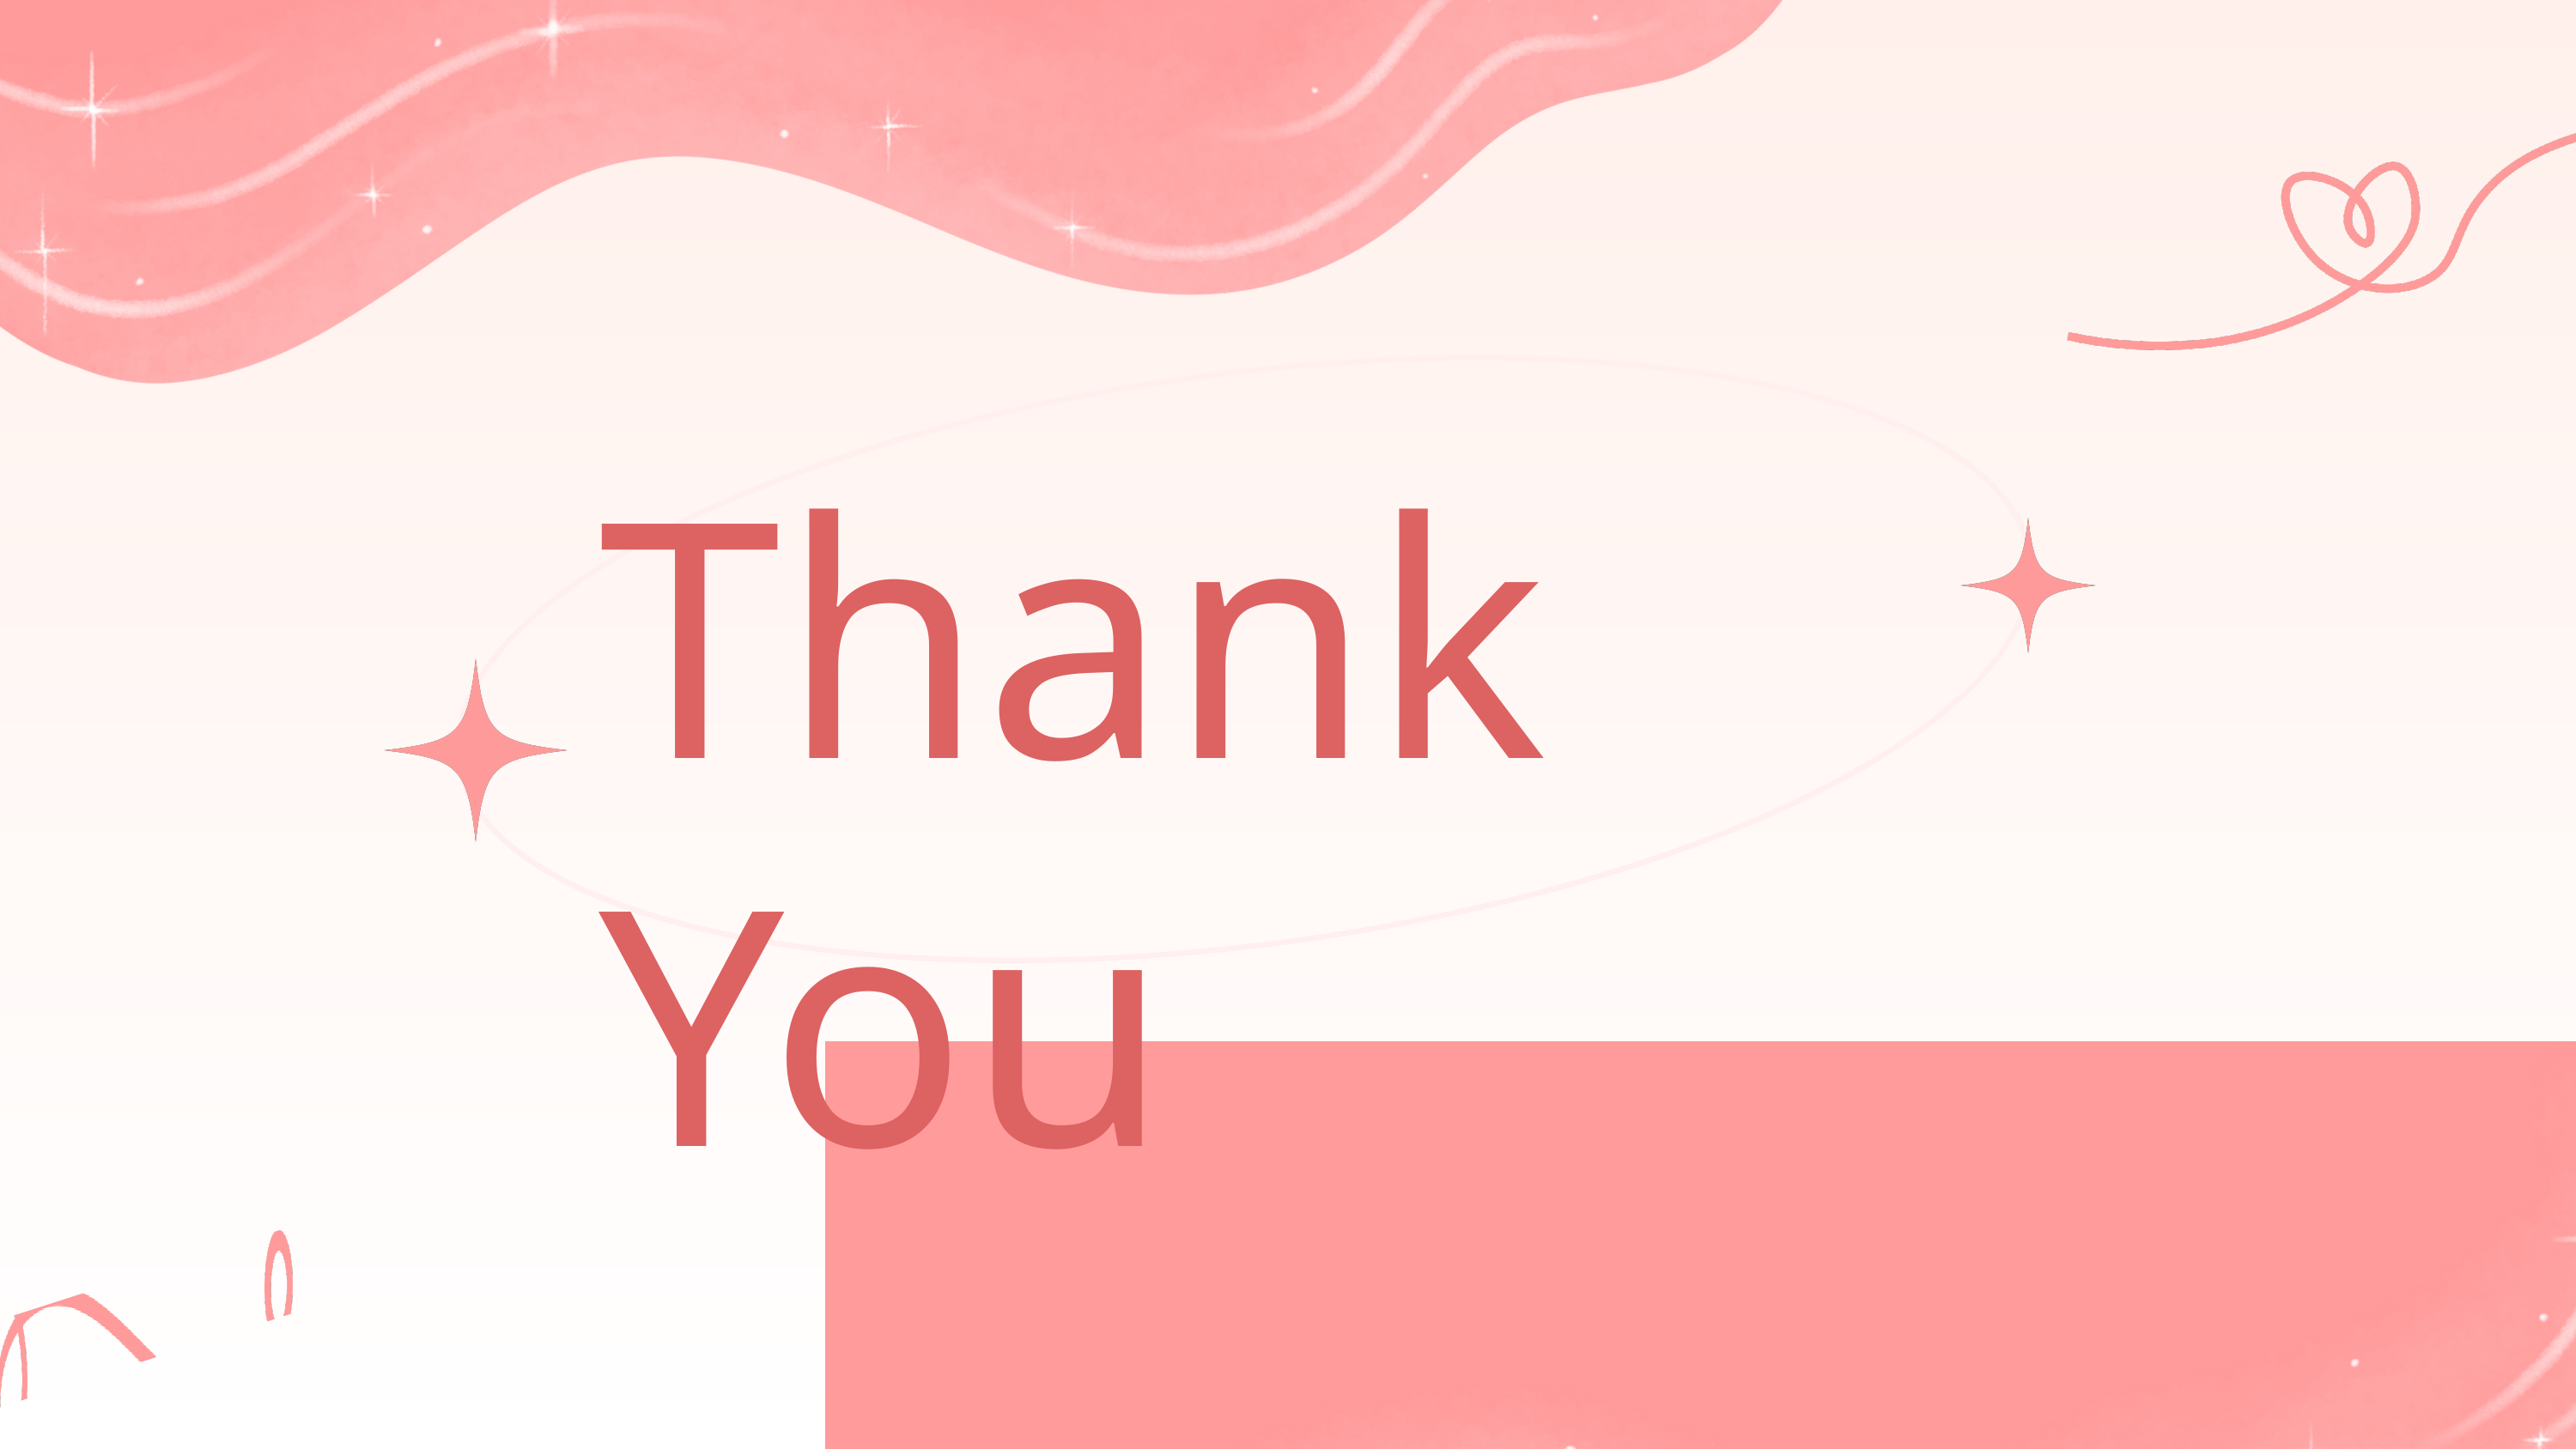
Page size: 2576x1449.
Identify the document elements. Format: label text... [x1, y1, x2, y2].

text_box [2067, 99, 2576, 350]
text_box [0, 1176, 474, 1408]
text_box [825, 1041, 2576, 1449]
text_box Thank You [598, 955, 1965, 1212]
text_box [0, 0, 1838, 384]
text_box [2044, 518, 2096, 653]
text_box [452, 373, 2038, 945]
text_box [384, 658, 448, 842]
